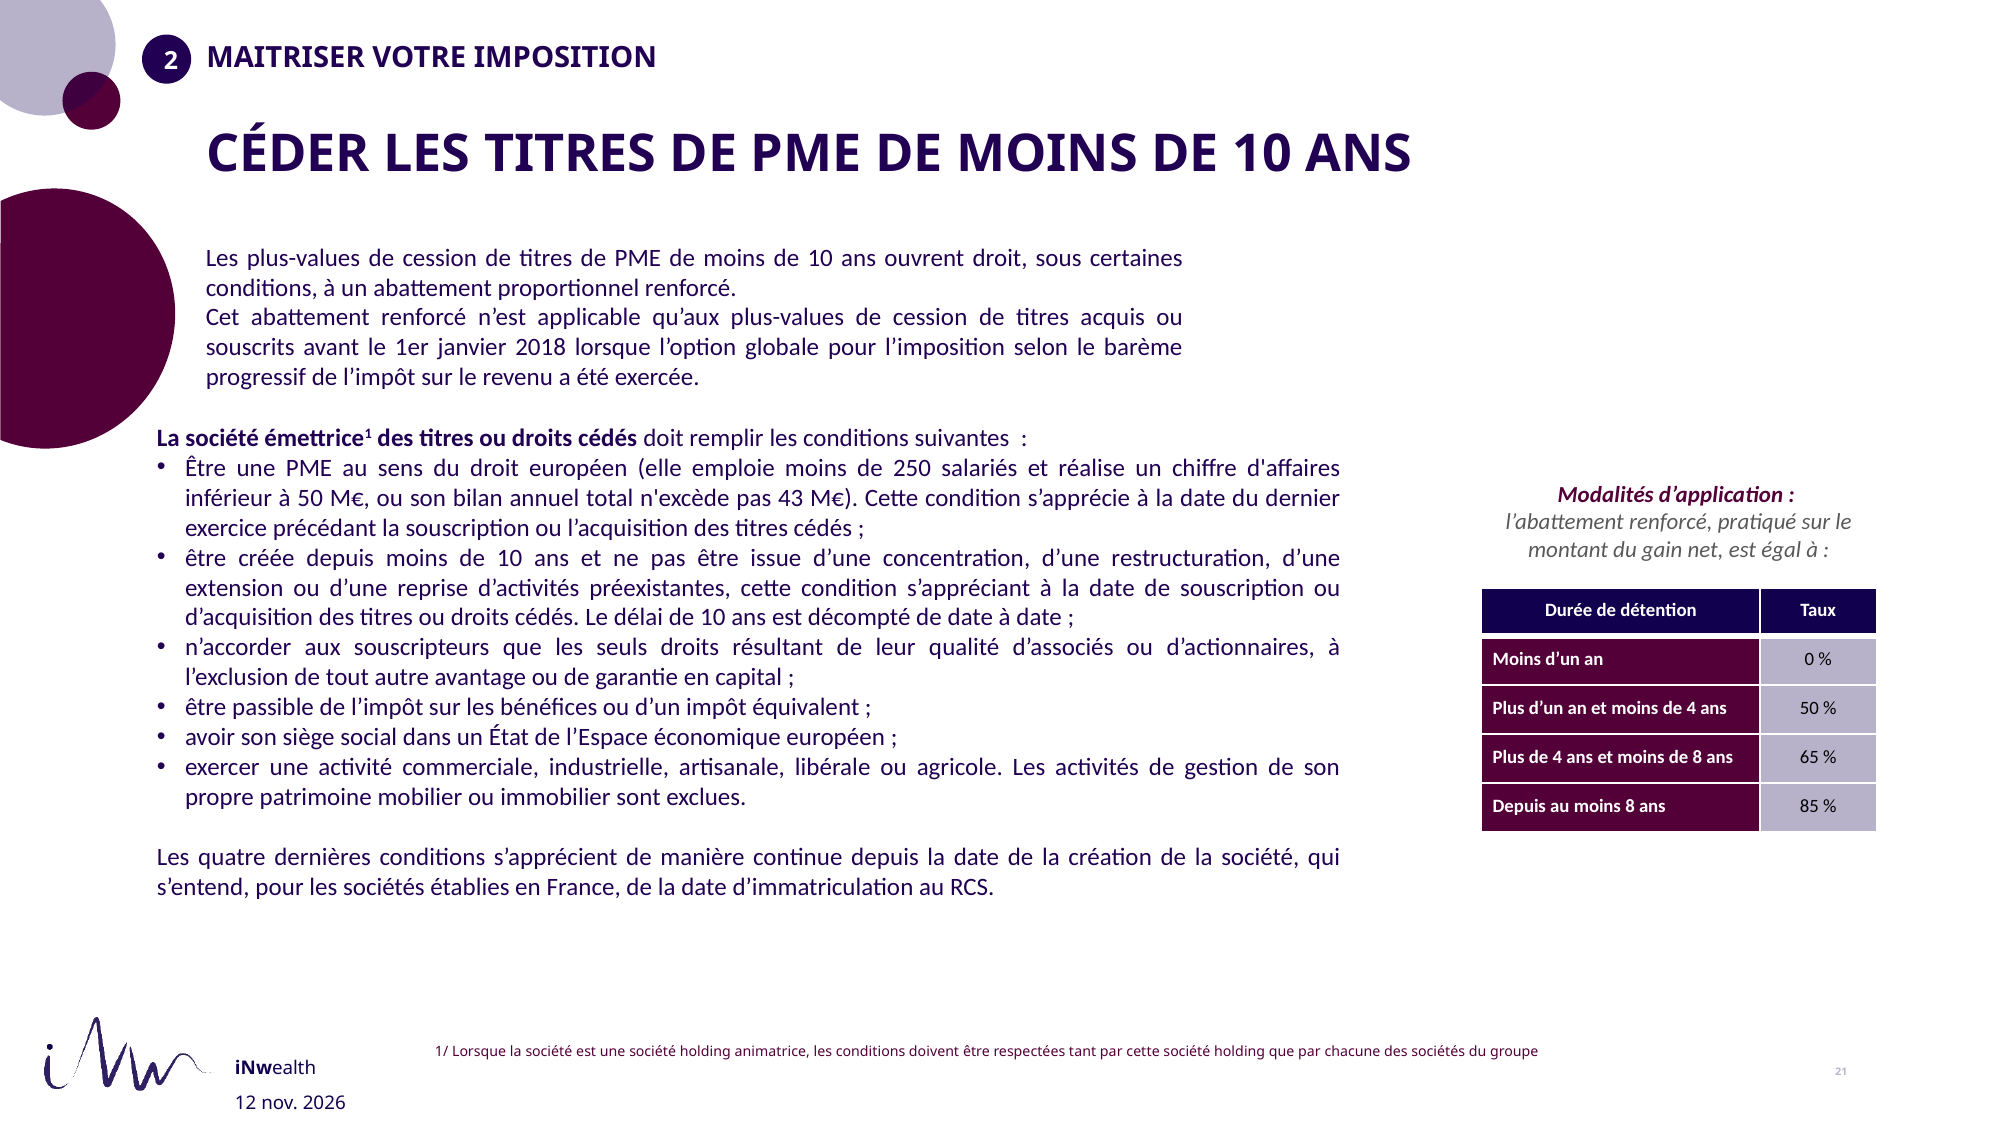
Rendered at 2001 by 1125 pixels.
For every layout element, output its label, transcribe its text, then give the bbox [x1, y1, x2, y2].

list MAITRISER VOTRE IMPOSITION [191, 34, 1389, 82]
table_cell Moins d’un an [1482, 639, 1759, 684]
picture [15, 1001, 232, 1123]
text_box Les plus-values de cession de titres de PME de moins de 10 ans ouvrent droit, sous certaines conditions, à un abattement proportionnel renforcé. Cet abattement renforcé n’est applicable qu’aux plus-values de cession de titres acquis ou souscrits avant le 1er janvier 2018 lorsque l’option globale pour l’imposition selon le barème progressif de l’impôt sur le revenu a été exercée. [191, 233, 1200, 399]
table_cell 0 % [1761, 639, 1876, 684]
table_header Durée de détention [1482, 589, 1759, 633]
table_header Taux [1761, 589, 1876, 633]
table_cell 65 % [1761, 735, 1876, 782]
text_box Modalités d’application : l’abattement renforcé, pratiqué sur le montant du gain net, est égal à : [1481, 472, 1877, 570]
title CÉDER LES TITRES DE PME DE MOINS DE 10 ANS [191, 100, 1846, 210]
table_cell Plus de 4 ans et moins de 8 ans [1482, 735, 1759, 782]
list 1/ Lorsque la société est une société holding animatrice, les conditions doivent être respectées tant par cette société holding que par chacune des sociétés du groupe [419, 1037, 1617, 1071]
table_cell 50 % [1761, 686, 1876, 733]
table_cell Depuis au moins 8 ans [1482, 784, 1759, 831]
text_box La société émettrice1 des titres ou droits cédés doit remplir les conditions suivantes : Être une PME au sens du droit européen (elle emploie moins de 250 salariés et réalise un chiffre d'affaires inférieur à 50 M€, ou son bilan annuel total n'excède pas 43 M€). Cette condition s’apprécie à la date du dernier exercice précédant la souscription ou l’acquisition des titres cédés ; être créée depuis moins de 10 ans et ne pas être issue d’une concentration, d’une restructuration, d’une extension ou d’une reprise d’activités préexistantes, cette condition s’appréciant à la date de souscription ou d’acquisition des titres ou droits cédés. Le délai de 10 ans est décompté de date à date ; n’accorder aux souscripteurs que les seuls droits résultant de leur qualité d’associés ou d’actionnaires, à l’exclusion de tout autre avantage ou de garantie en capital ; être passible de l’impôt sur les bénéfices ou d’un impôt équivalent ; avoir son siège social dans un État de l’Espace économique européen ; exercer une activité commerciale, industrielle, artisanale, libérale ou agricole. Les activités de gestion de son propre patrimoine mobilier ou immobilier sont exclues. Les quatre dernières conditions s’apprécient de manière continue depuis la date de la création de la société, qui s’entend, pour les sociétés établies en France, de la date d’immatriculation au RCS. [142, 413, 1358, 938]
table_cell 85 % [1761, 784, 1876, 831]
table_cell Plus d’un an et moins de 4 ans [1482, 686, 1759, 733]
